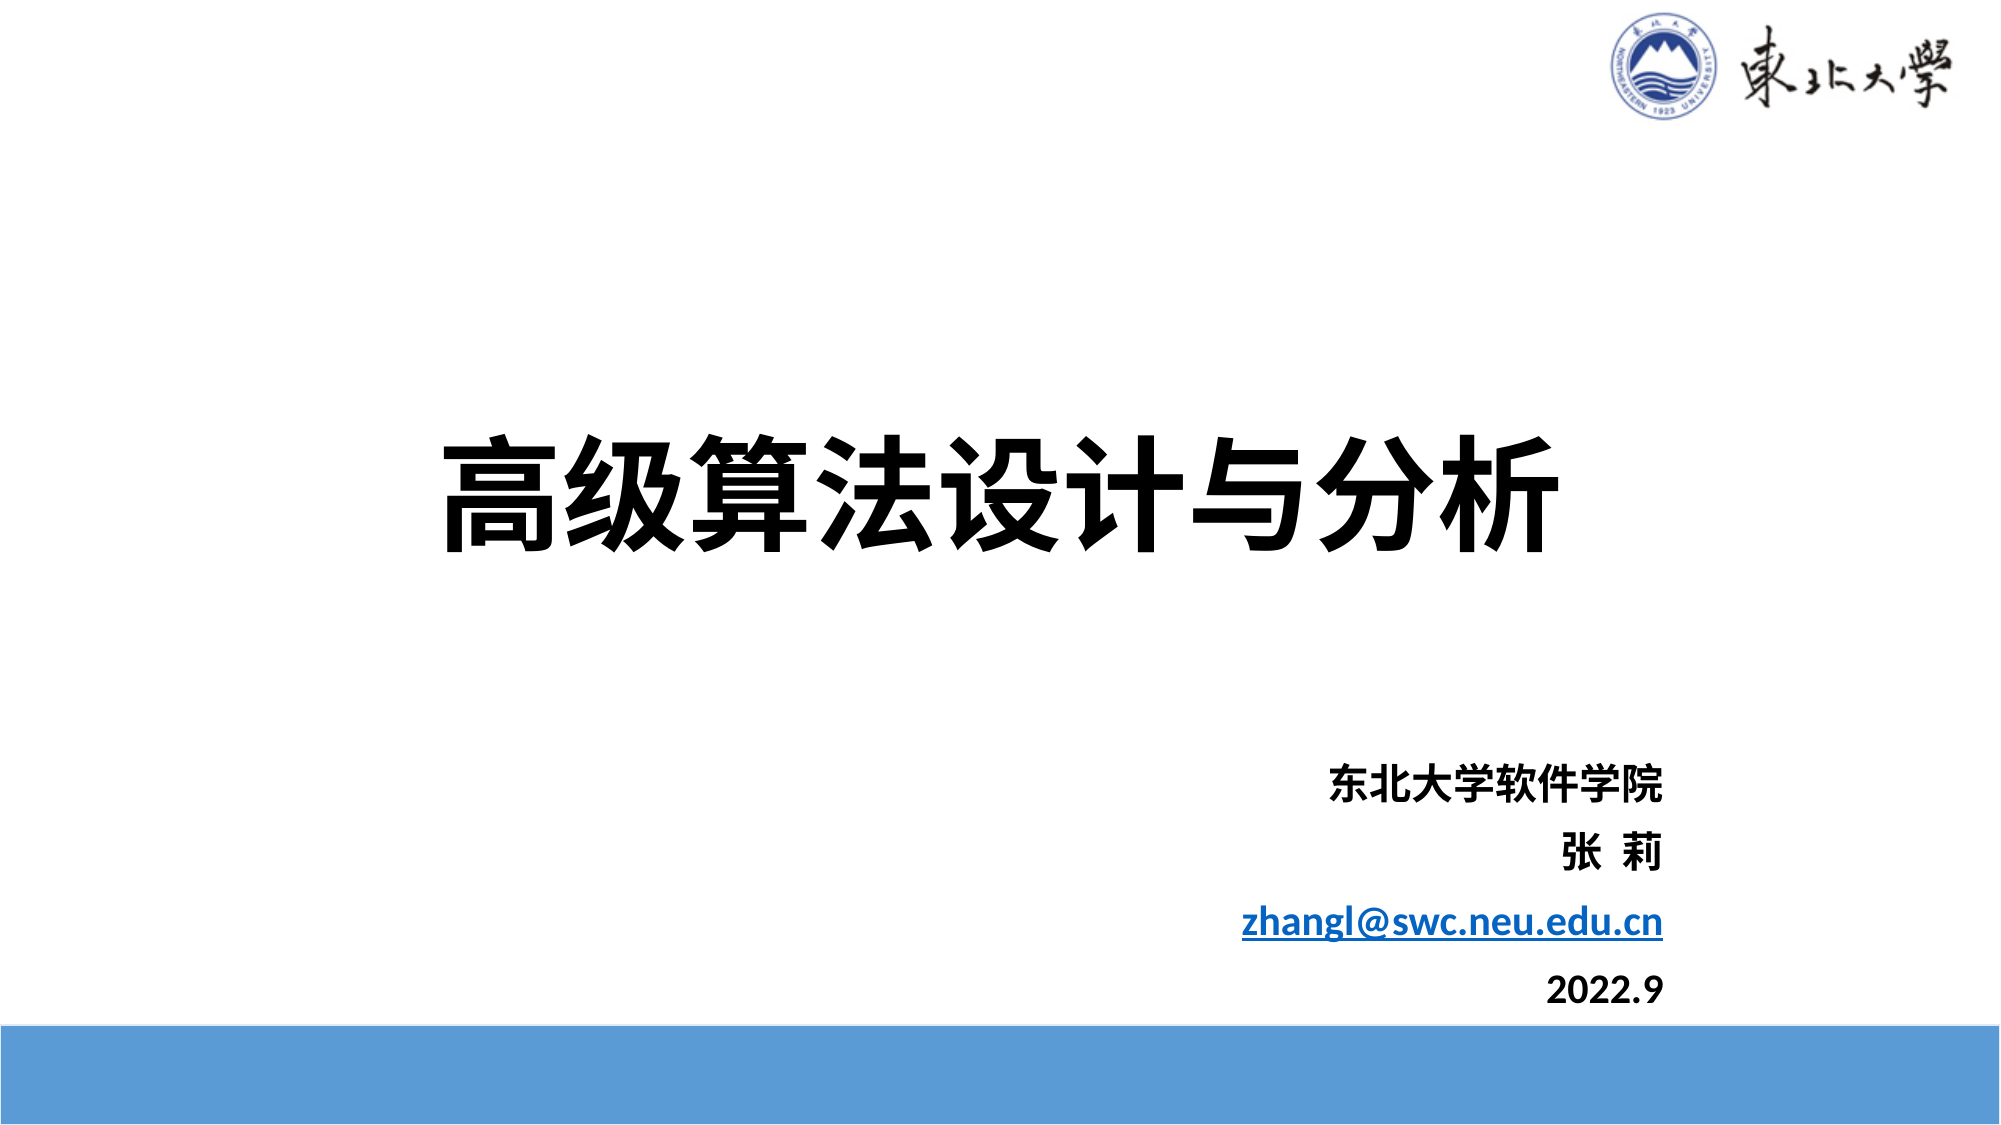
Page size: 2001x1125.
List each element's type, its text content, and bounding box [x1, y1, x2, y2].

subtitle 东北大学软件学院 张 莉 zhangl@swc.neu.edu.cn 2022.9 [714, 750, 1679, 1022]
title 高级算法设计与分析 [249, 184, 1750, 576]
picture [1596, 0, 1977, 130]
